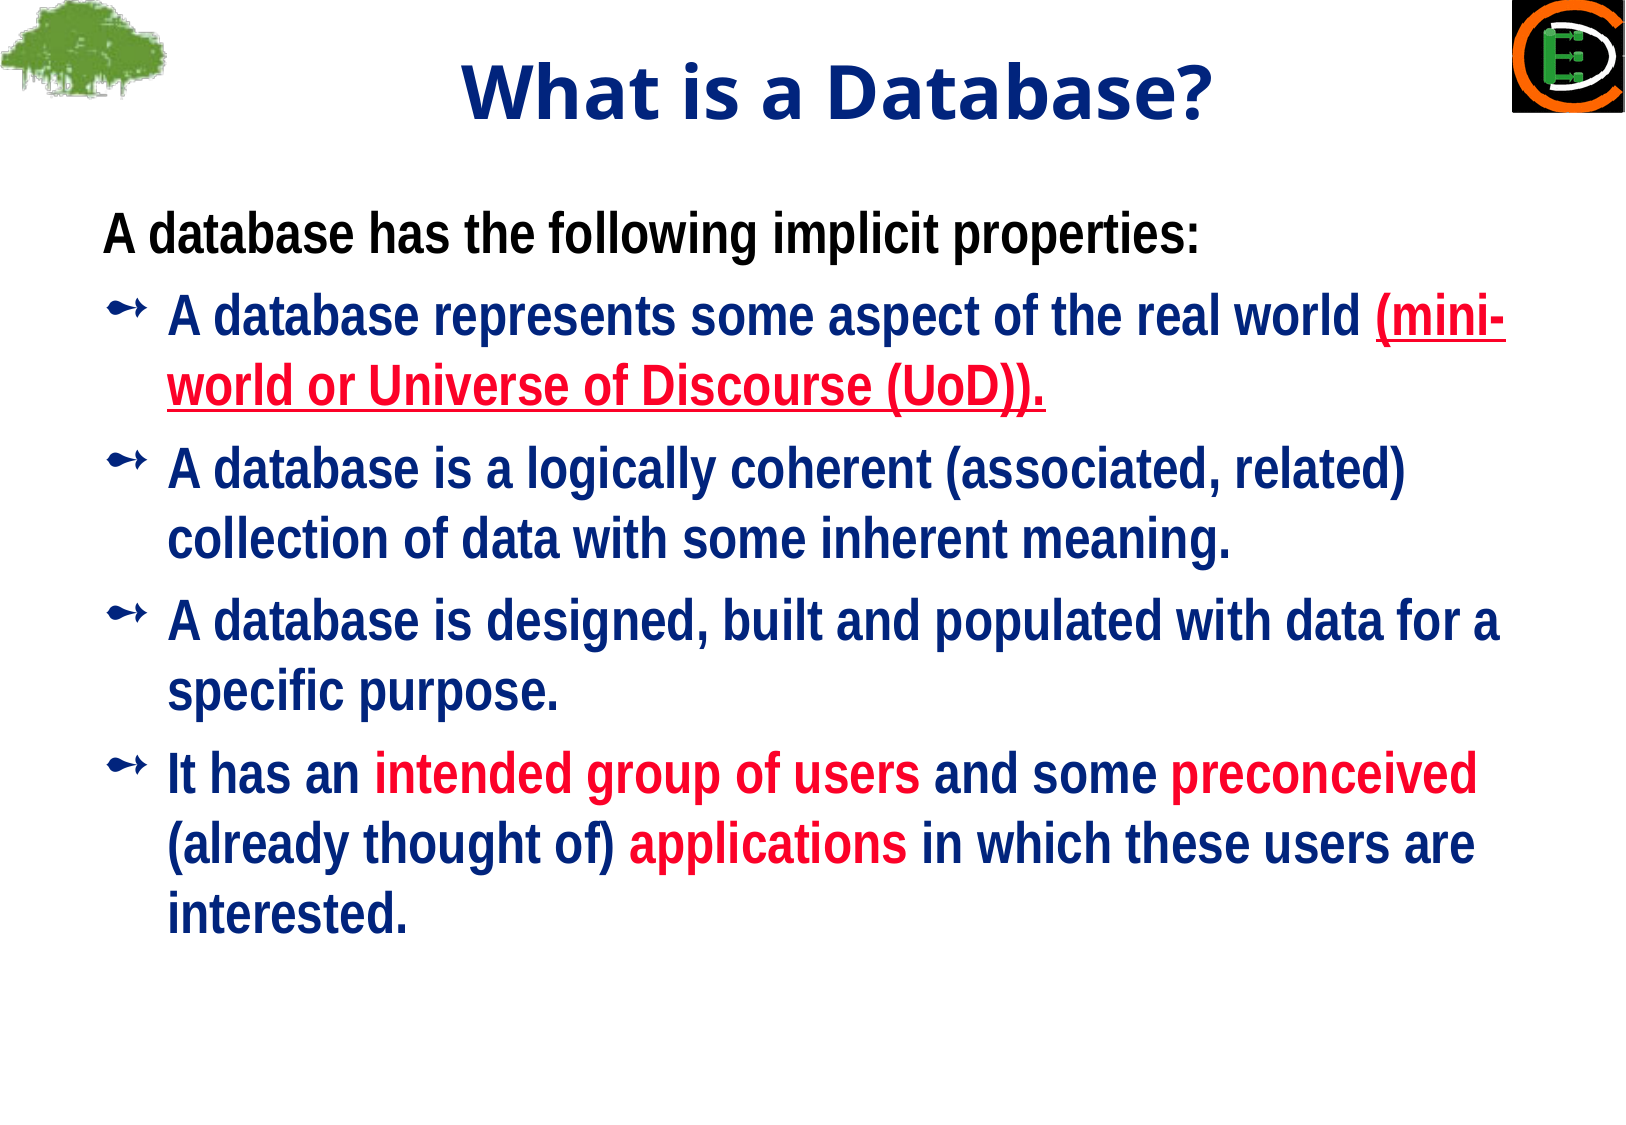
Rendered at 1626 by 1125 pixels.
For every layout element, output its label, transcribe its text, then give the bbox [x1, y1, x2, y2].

title What is a Database? [200, 37, 1475, 150]
list A database has the following implicit properties: A database represents some aspect of the real world (mini-world or Universe of Discourse (UoD)). A database is a logically coherent (associated, related) collection of data with some inherent meaning. A database is designed, built and populated with data for a specific purpose. It has an intended group of users and some preconceived (already thought of) applications in which these users are interested. [87, 187, 1538, 1025]
picture [1512, 0, 1625, 113]
picture [0, 0, 167, 100]
